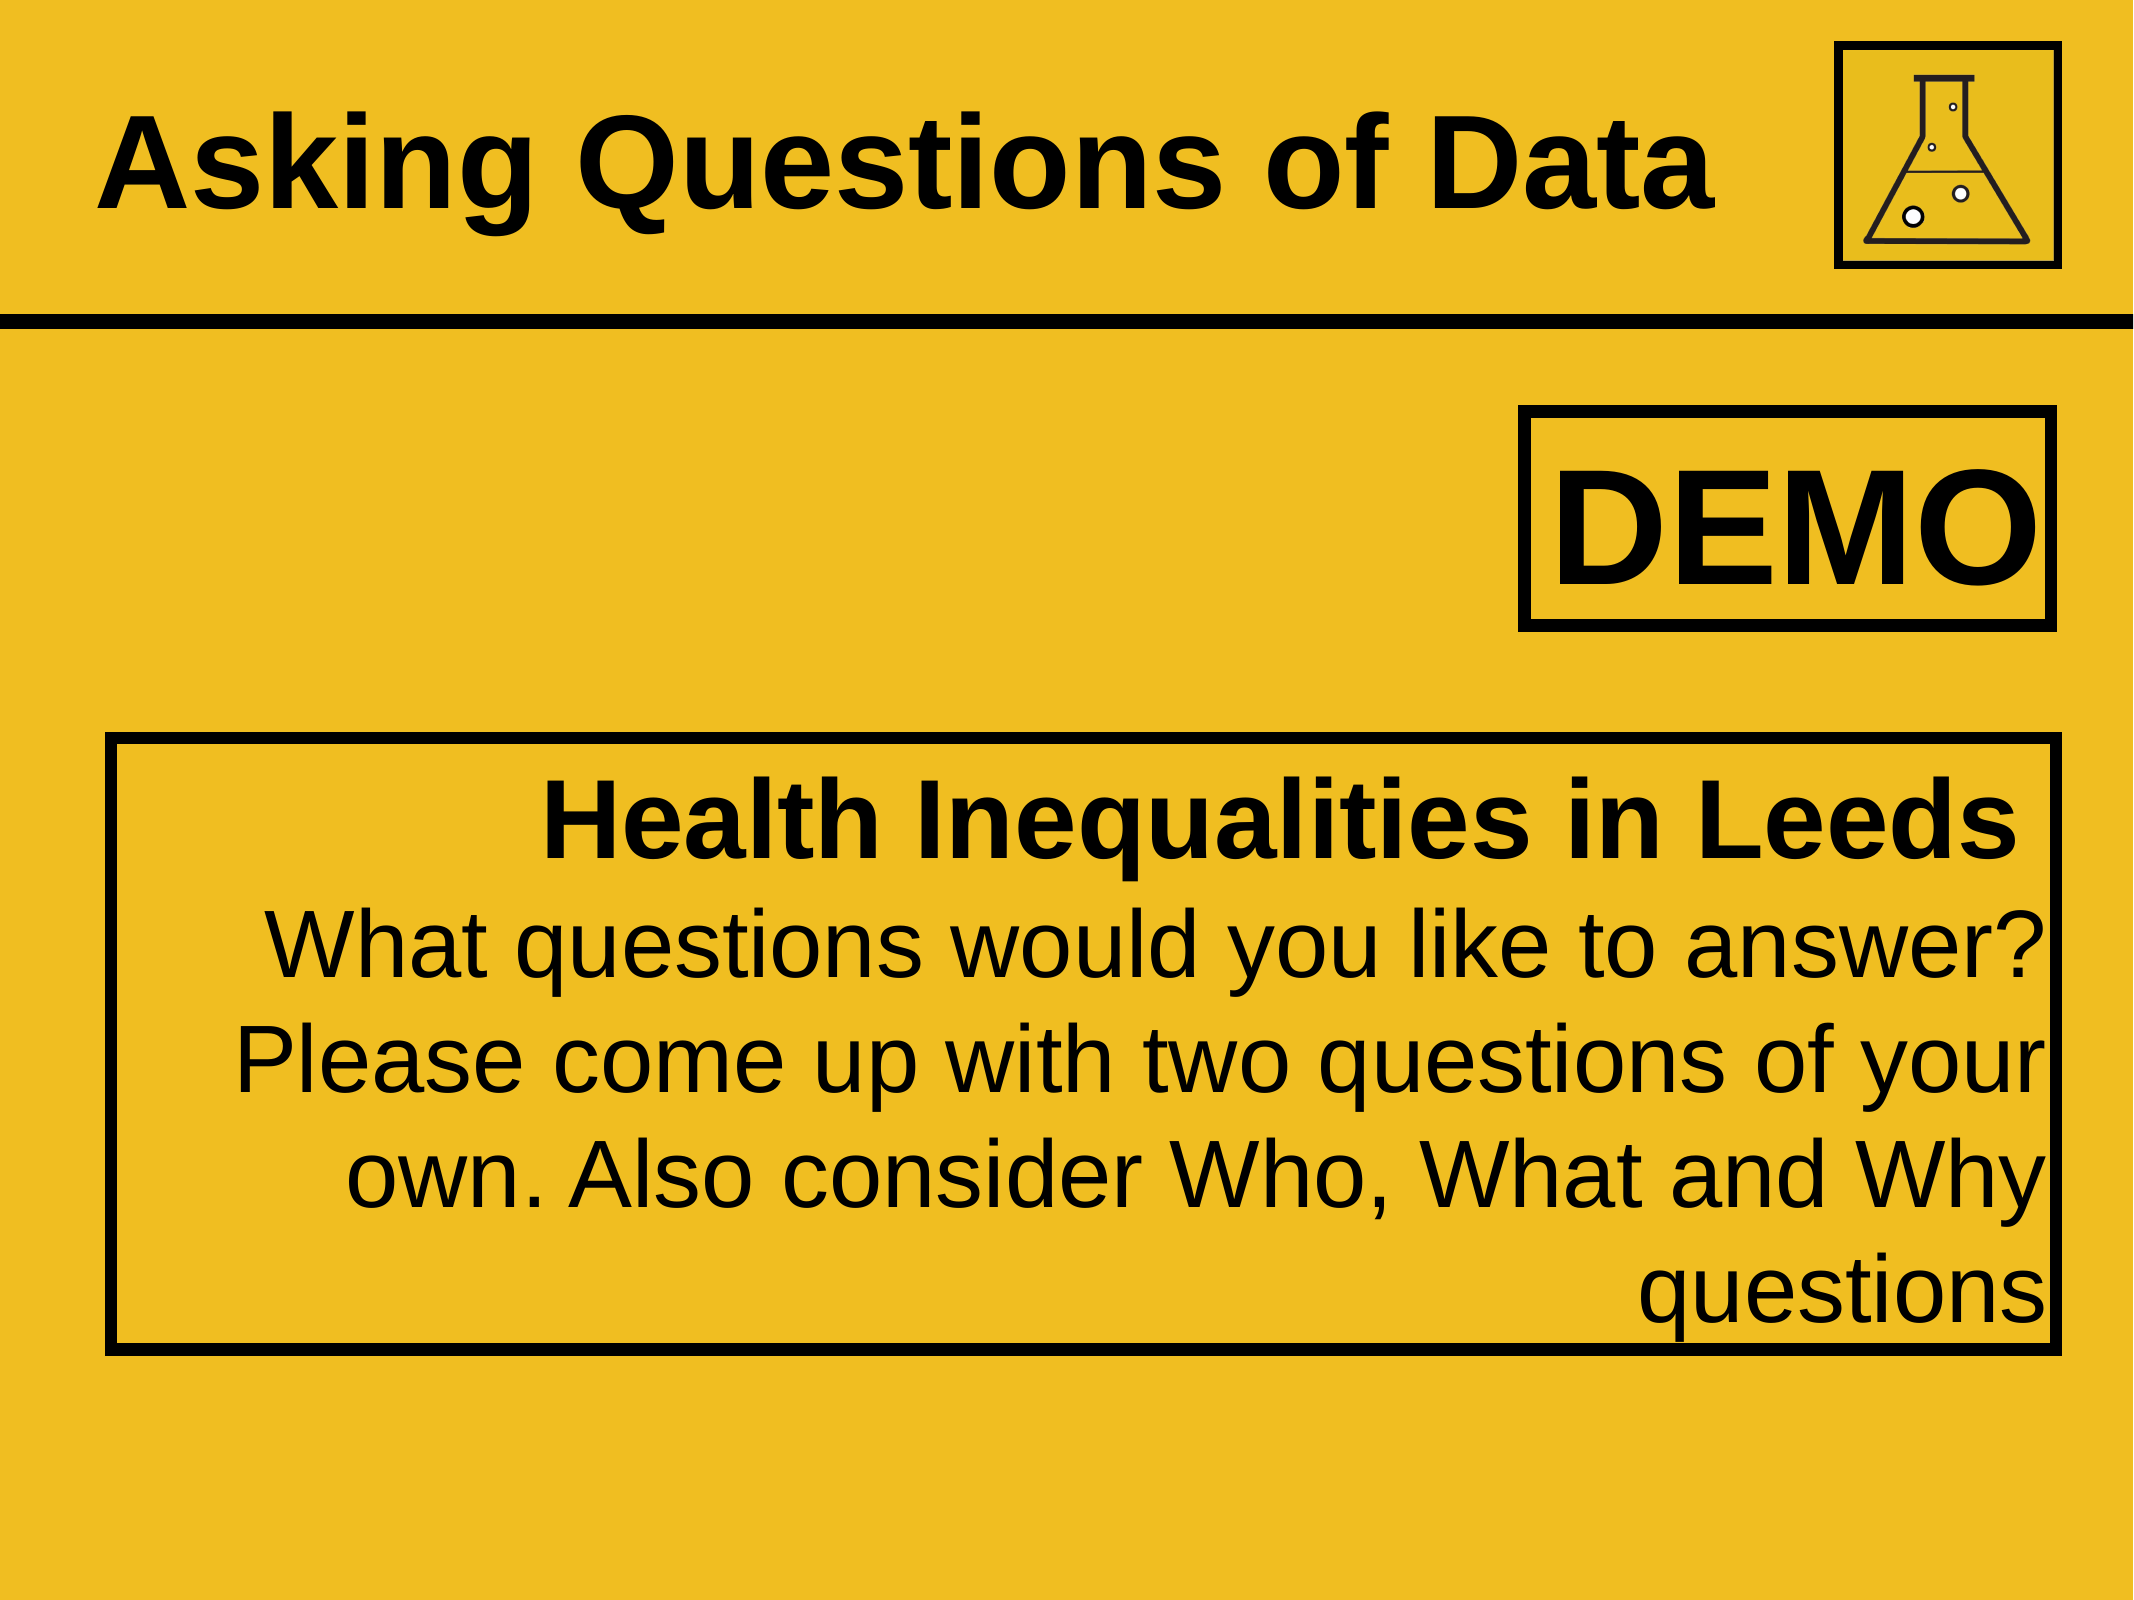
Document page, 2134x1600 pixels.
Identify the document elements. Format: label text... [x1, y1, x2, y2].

text_box Health Inequalities in Leeds What questions would you like to answer? Please come up with two questions of your own. Also consider Who, What and Why questions [110, 738, 2056, 1350]
picture [1842, 49, 2054, 261]
text_box Asking Questions of Data [86, 66, 1724, 244]
text_box DEMO [1524, 411, 2052, 626]
